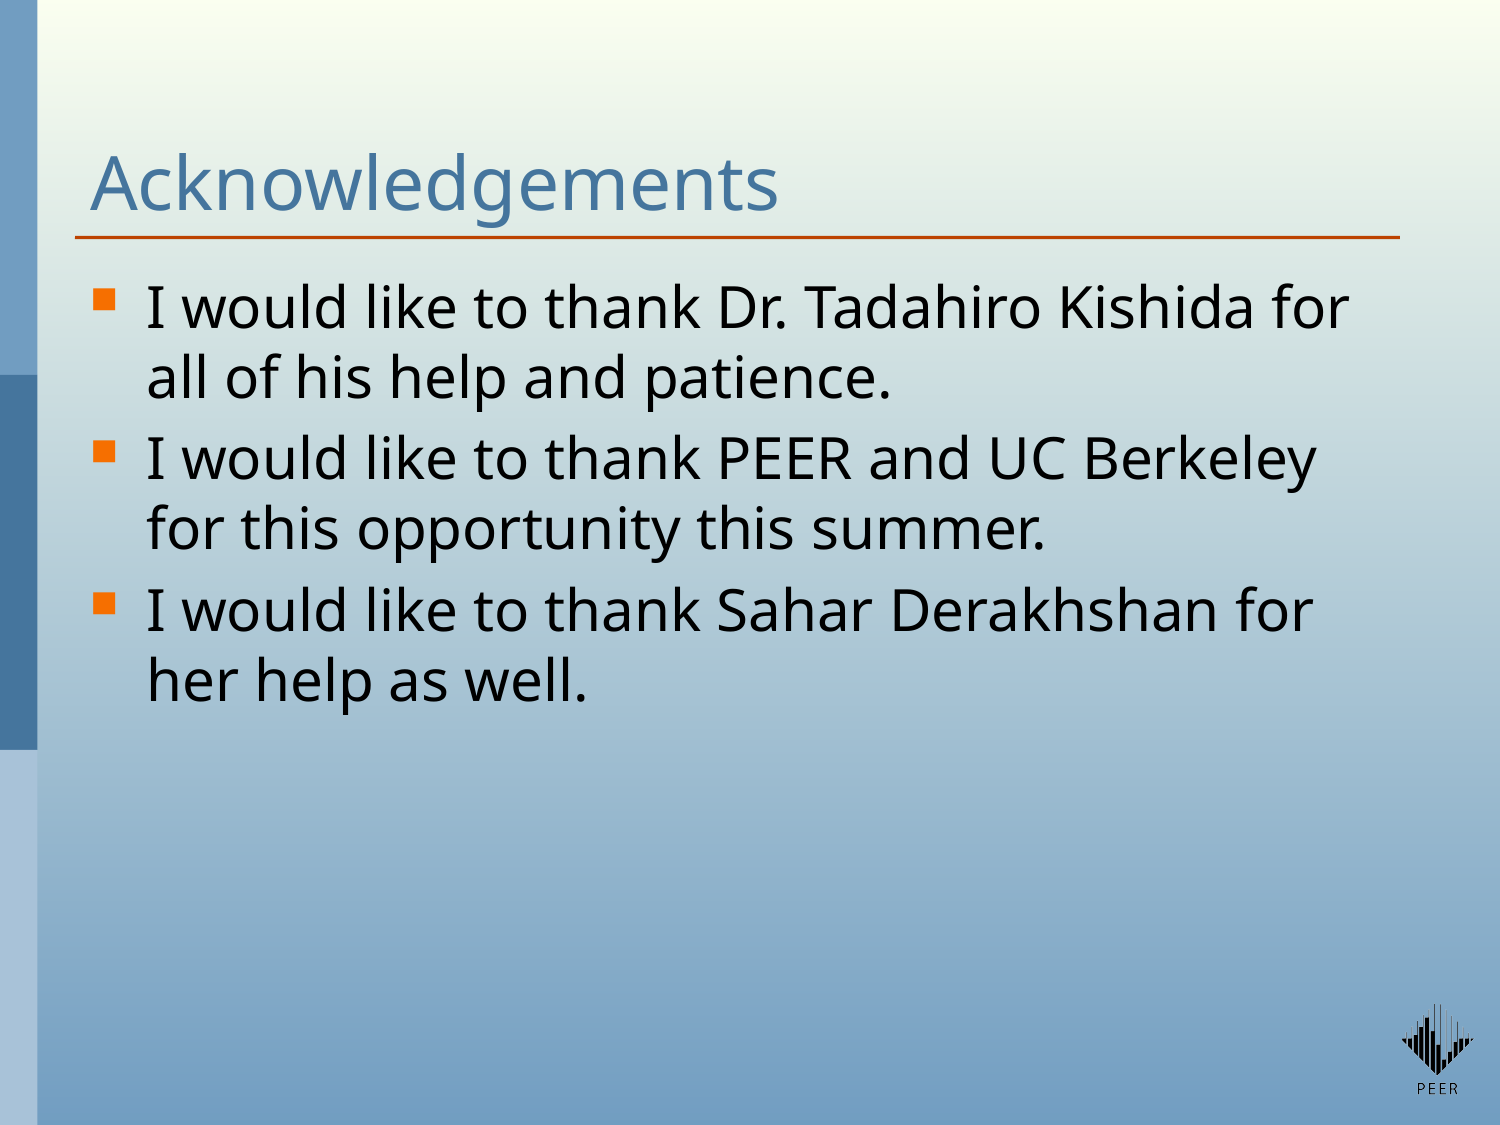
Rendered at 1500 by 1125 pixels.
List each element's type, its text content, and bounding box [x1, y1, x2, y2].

picture [1400, 999, 1476, 1100]
list I would like to thank Dr. Tadahiro Kishida for all of his help and patience. I would like to thank PEER and UC Berkeley for this opportunity this summer. I would like to thank Sahar Derakhshan for her help as well. [75, 262, 1425, 1006]
title Acknowledgements [75, 45, 1425, 233]
